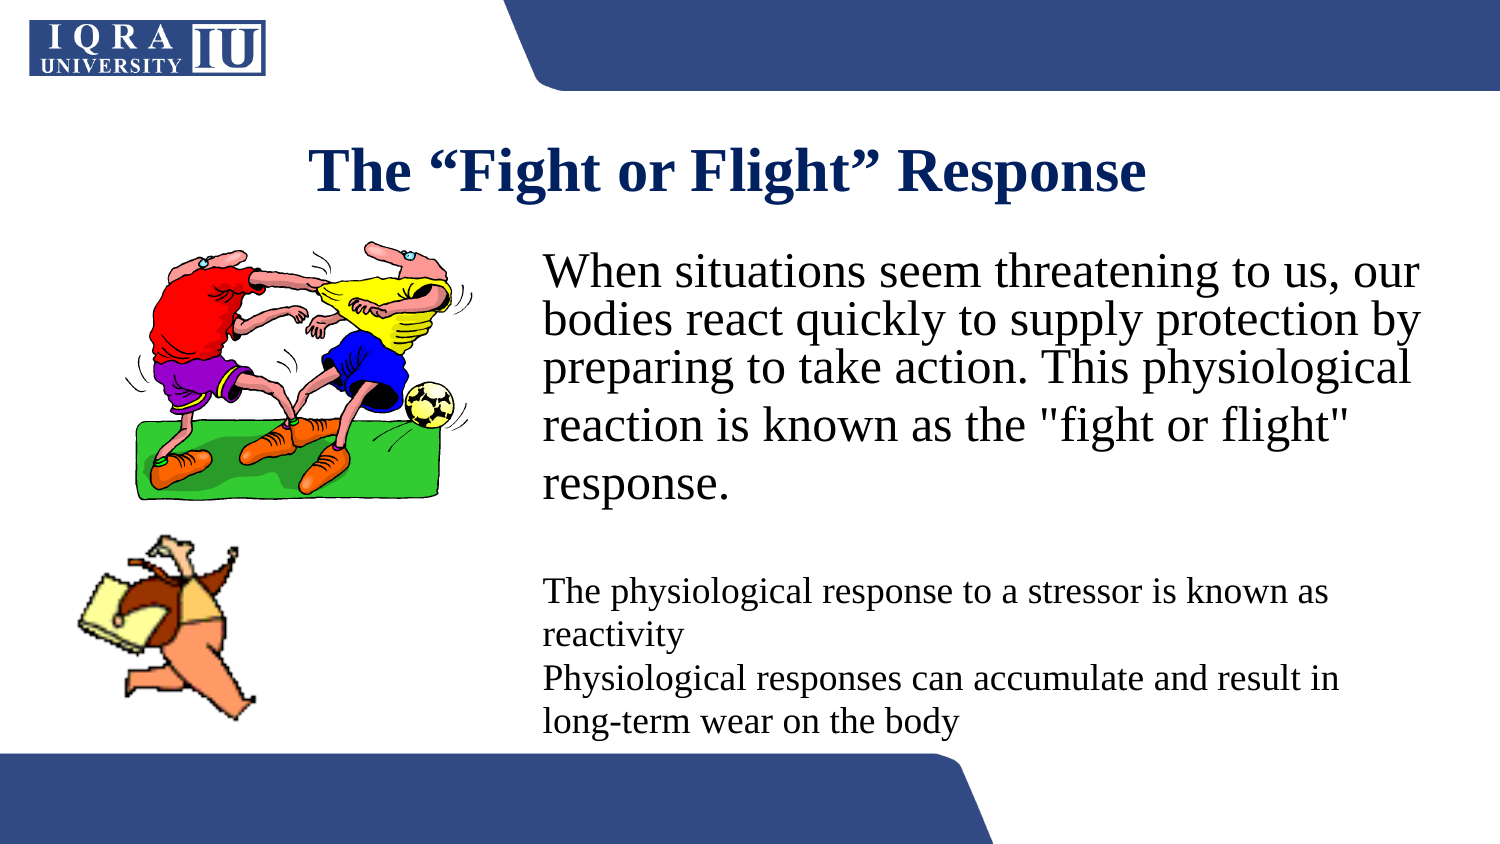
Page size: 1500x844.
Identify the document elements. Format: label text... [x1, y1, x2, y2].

picture [29, 20, 266, 76]
list When situations seem threatening to us, our bodies react quickly to supply protection by preparing to take action. This physiological reaction is known as the "fight or flight" response. The physiological response to a stressor is known as reactivity Physiological responses can accumulate and result in long-term wear on the body [527, 241, 1459, 765]
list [124, 241, 473, 501]
picture [52, 480, 272, 735]
title The “Fight or Flight” Response [53, 121, 1404, 262]
picture [0, 754, 992, 844]
picture [503, 0, 1500, 91]
